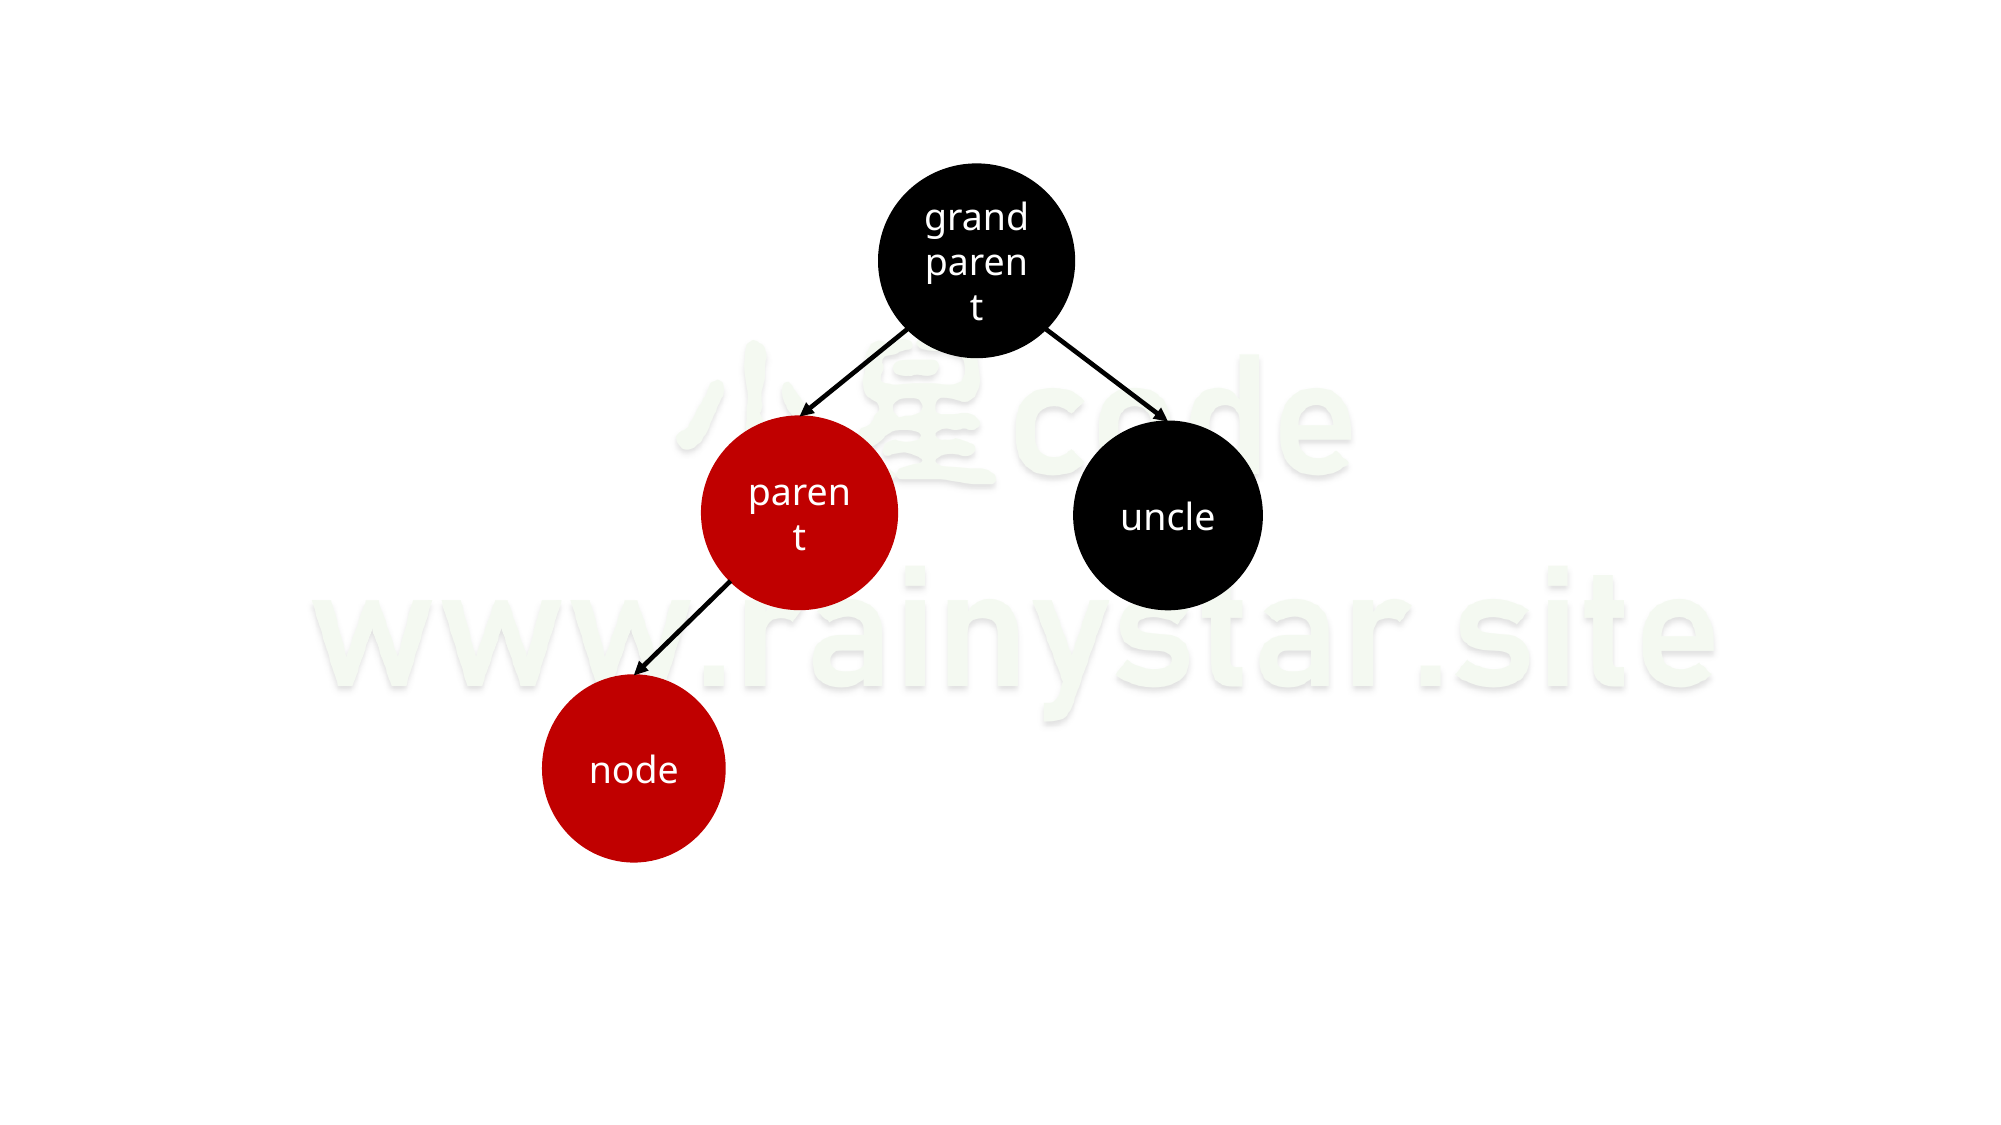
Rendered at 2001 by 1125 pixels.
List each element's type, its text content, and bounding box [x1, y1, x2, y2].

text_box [799, 329, 908, 417]
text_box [1045, 328, 1169, 422]
text_box grandparent [878, 163, 1076, 359]
text_box uncle [1073, 420, 1263, 611]
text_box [633, 580, 731, 676]
text_box node [541, 674, 726, 863]
text_box parent [700, 415, 899, 611]
